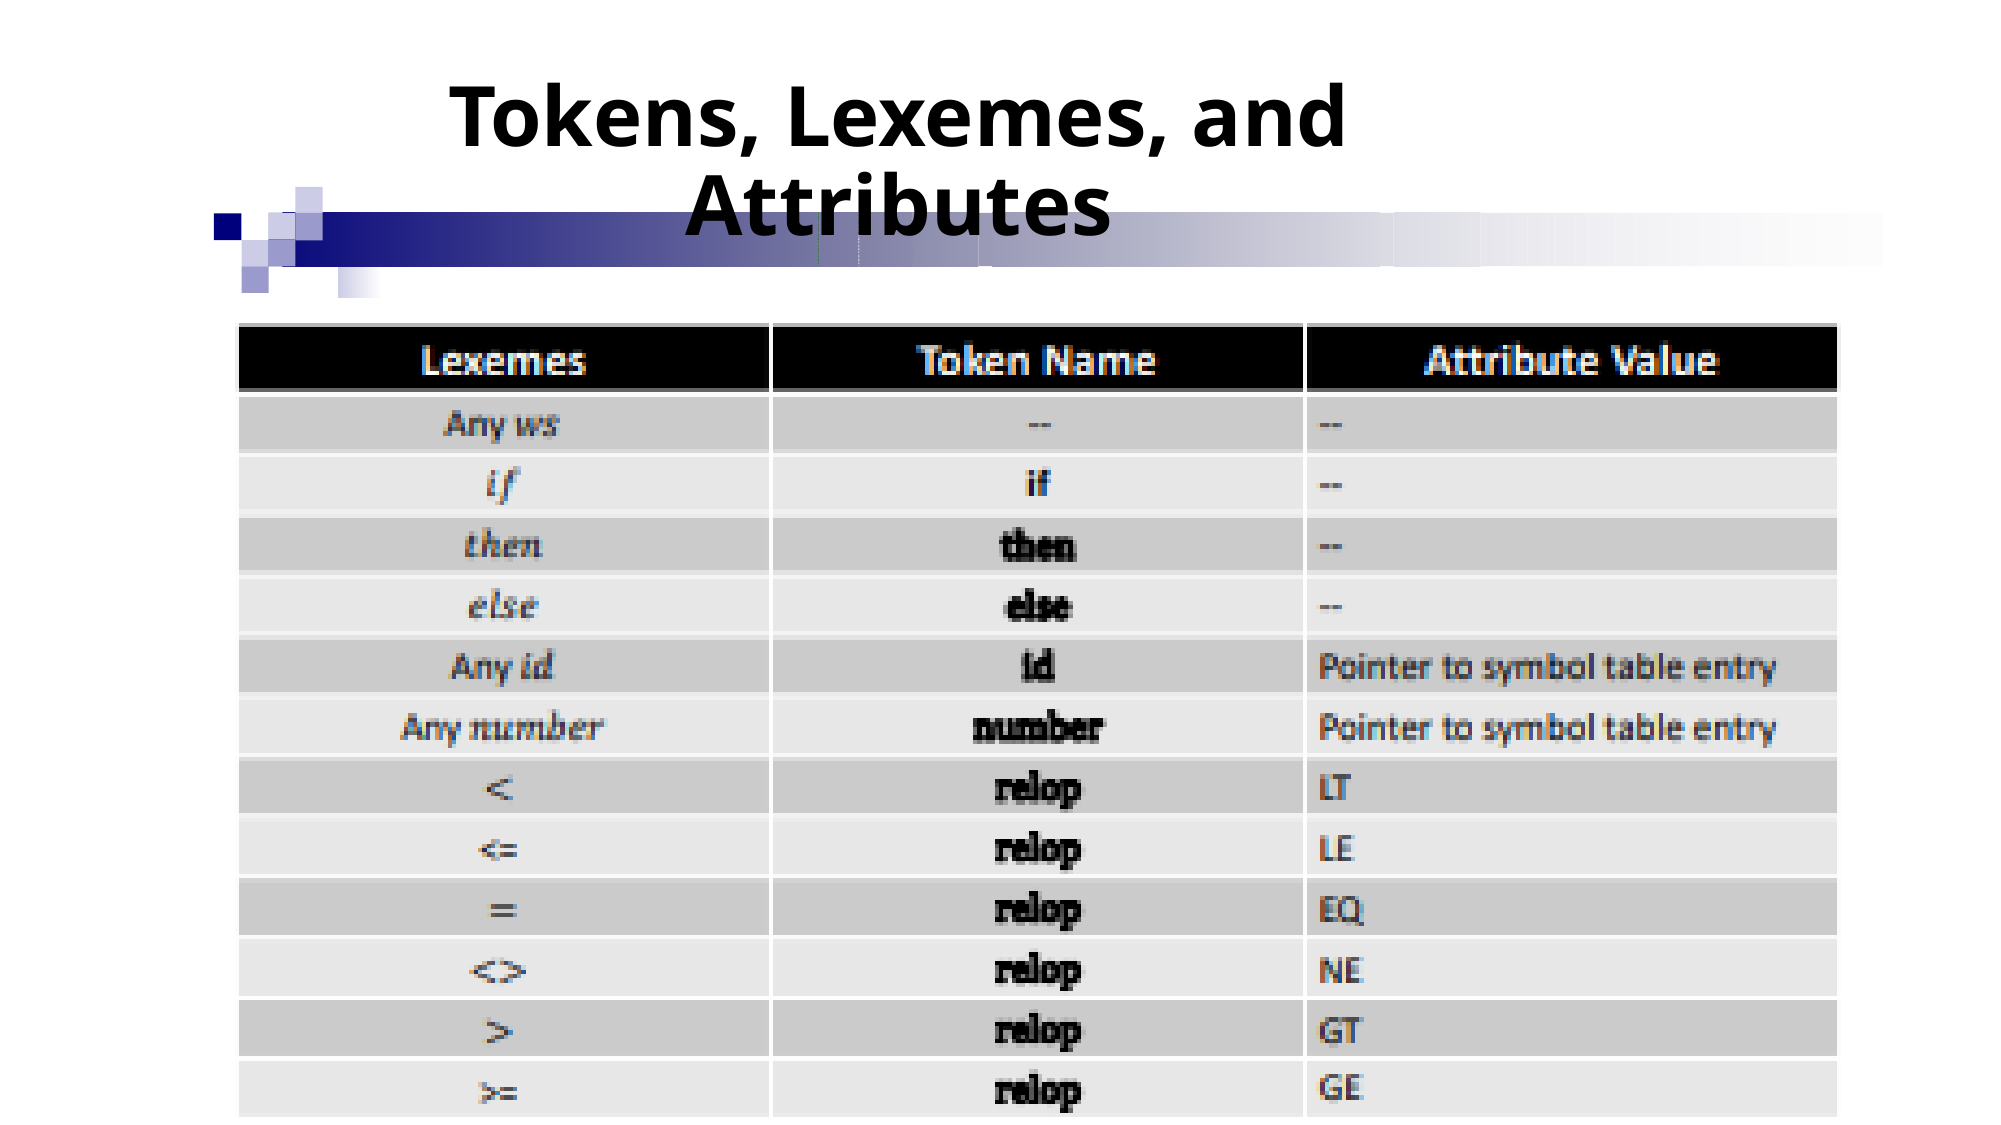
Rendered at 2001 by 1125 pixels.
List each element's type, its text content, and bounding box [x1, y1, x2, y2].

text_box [213, 186, 1883, 293]
text_box [338, 293, 380, 298]
title Tokens, Lexemes, and Attributes [234, 68, 1564, 186]
picture [231, 319, 1846, 1122]
